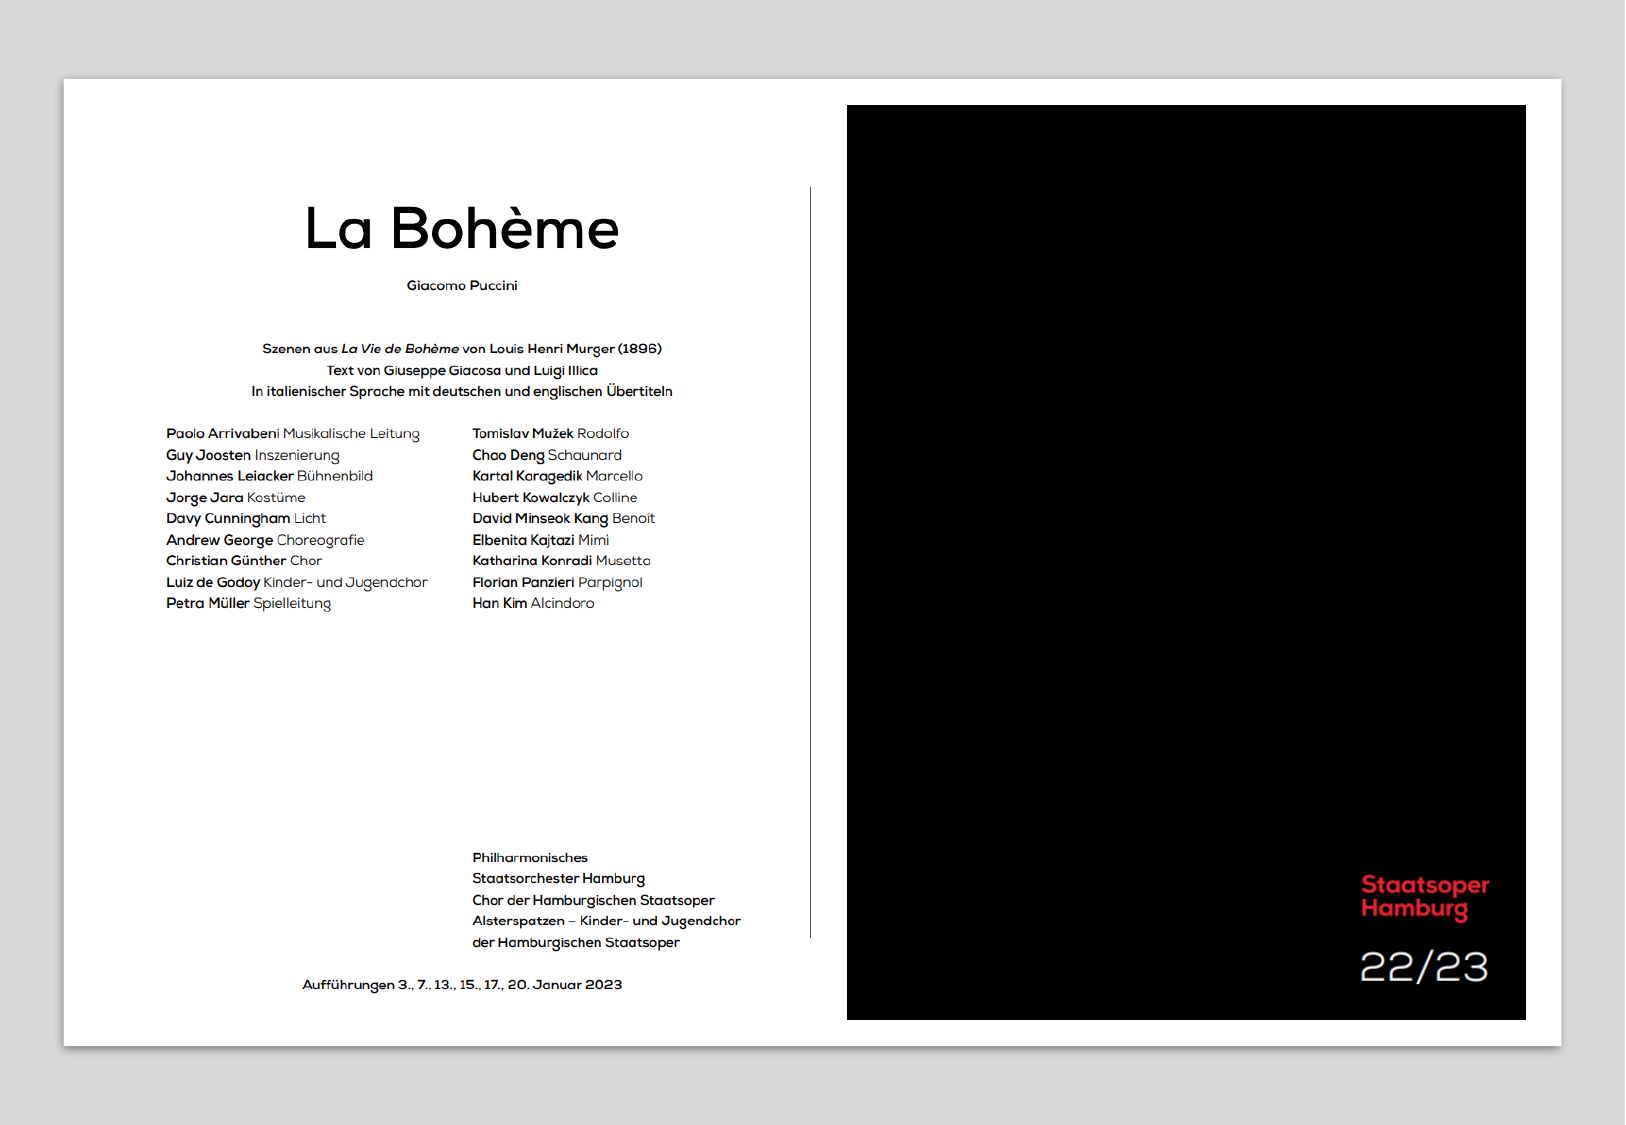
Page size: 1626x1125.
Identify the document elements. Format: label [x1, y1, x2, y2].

picture [846, 105, 1526, 1020]
text_box [0, 0, 1625, 1125]
picture [93, 105, 784, 1020]
text_box [63, 78, 1562, 1047]
